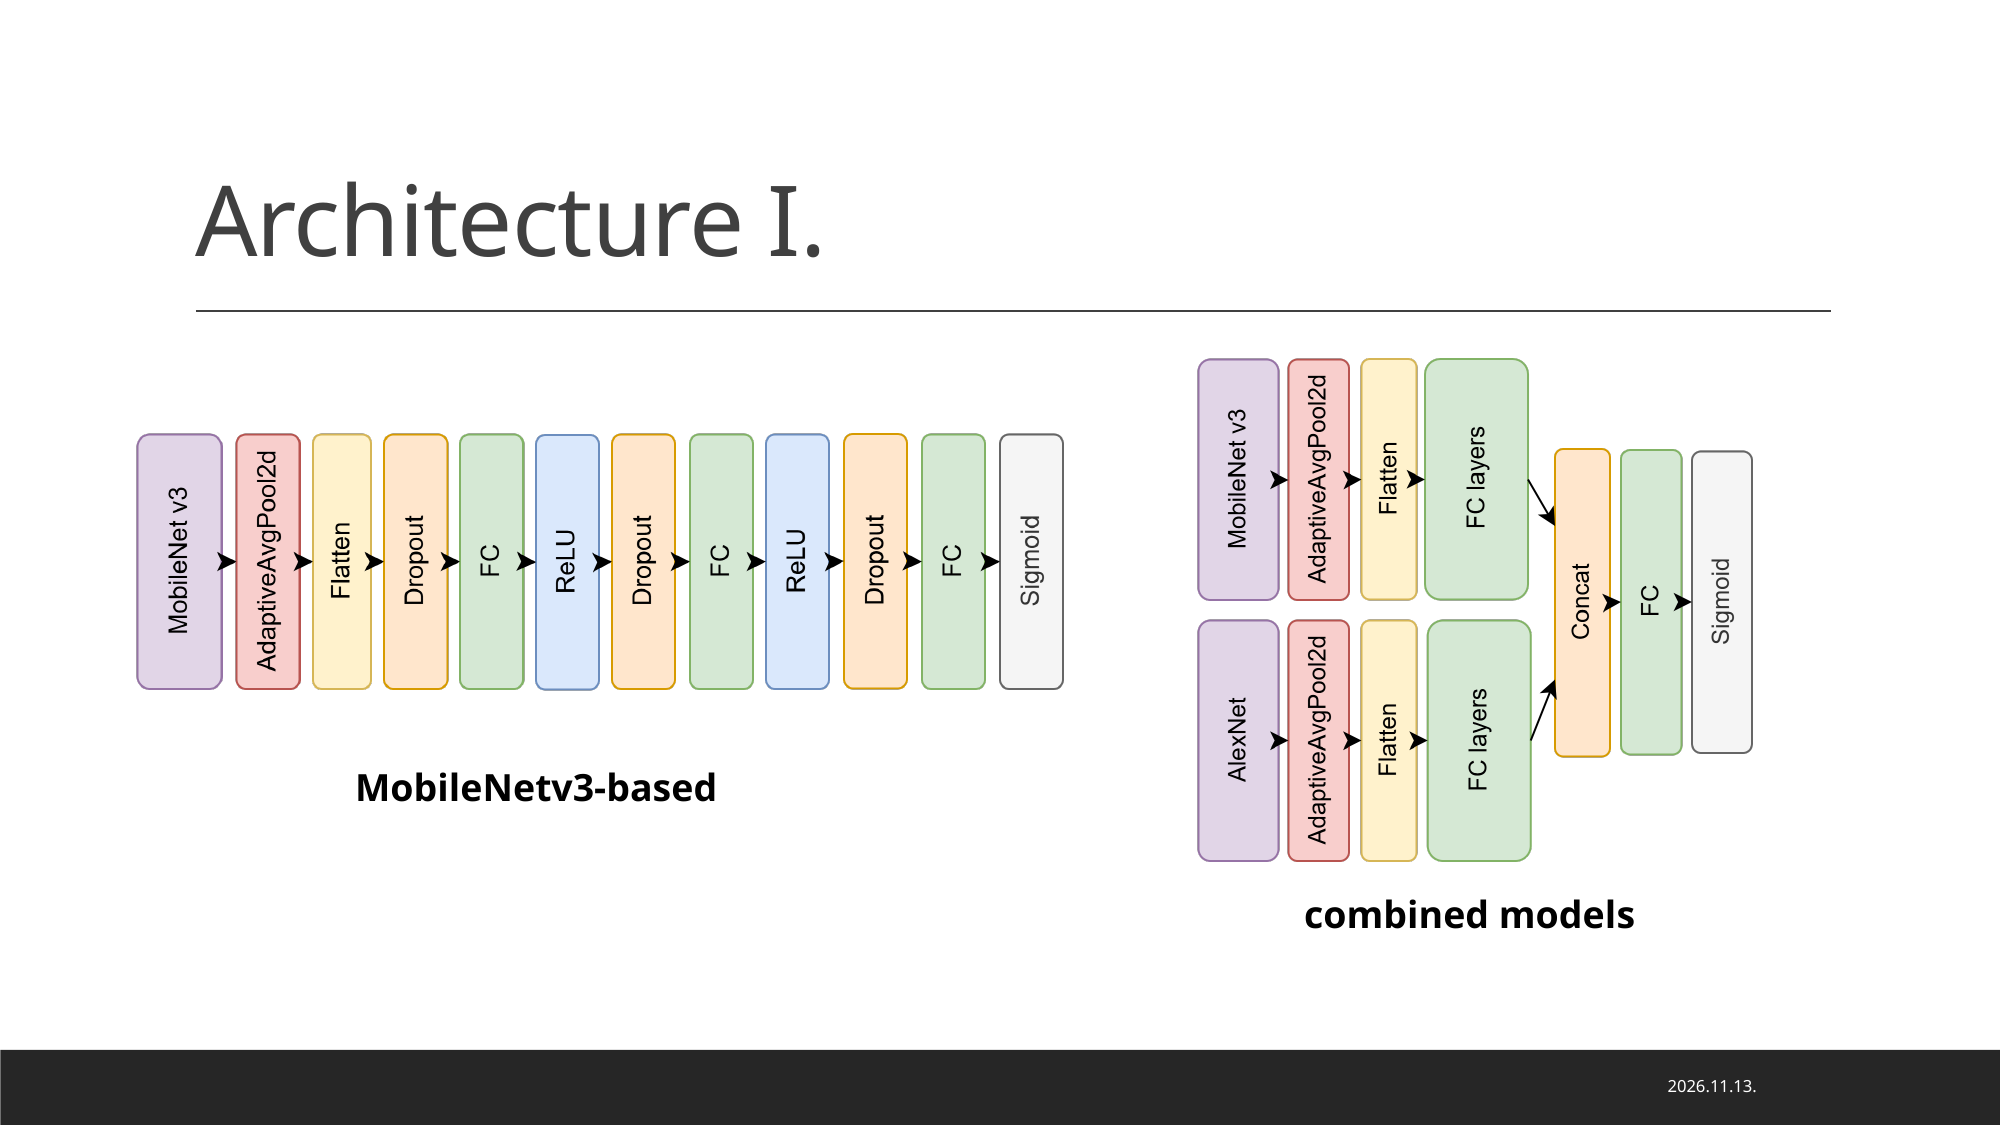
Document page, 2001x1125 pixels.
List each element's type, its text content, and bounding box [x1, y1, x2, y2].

picture [115, 412, 1085, 713]
picture [1176, 337, 1773, 884]
text_box combined models [1195, 892, 1754, 943]
text_box MobileNetv3-based [262, 756, 820, 817]
slide_number 2024. 12. 13. [1348, 1057, 1773, 1118]
title Architecture I. [180, 47, 1830, 285]
